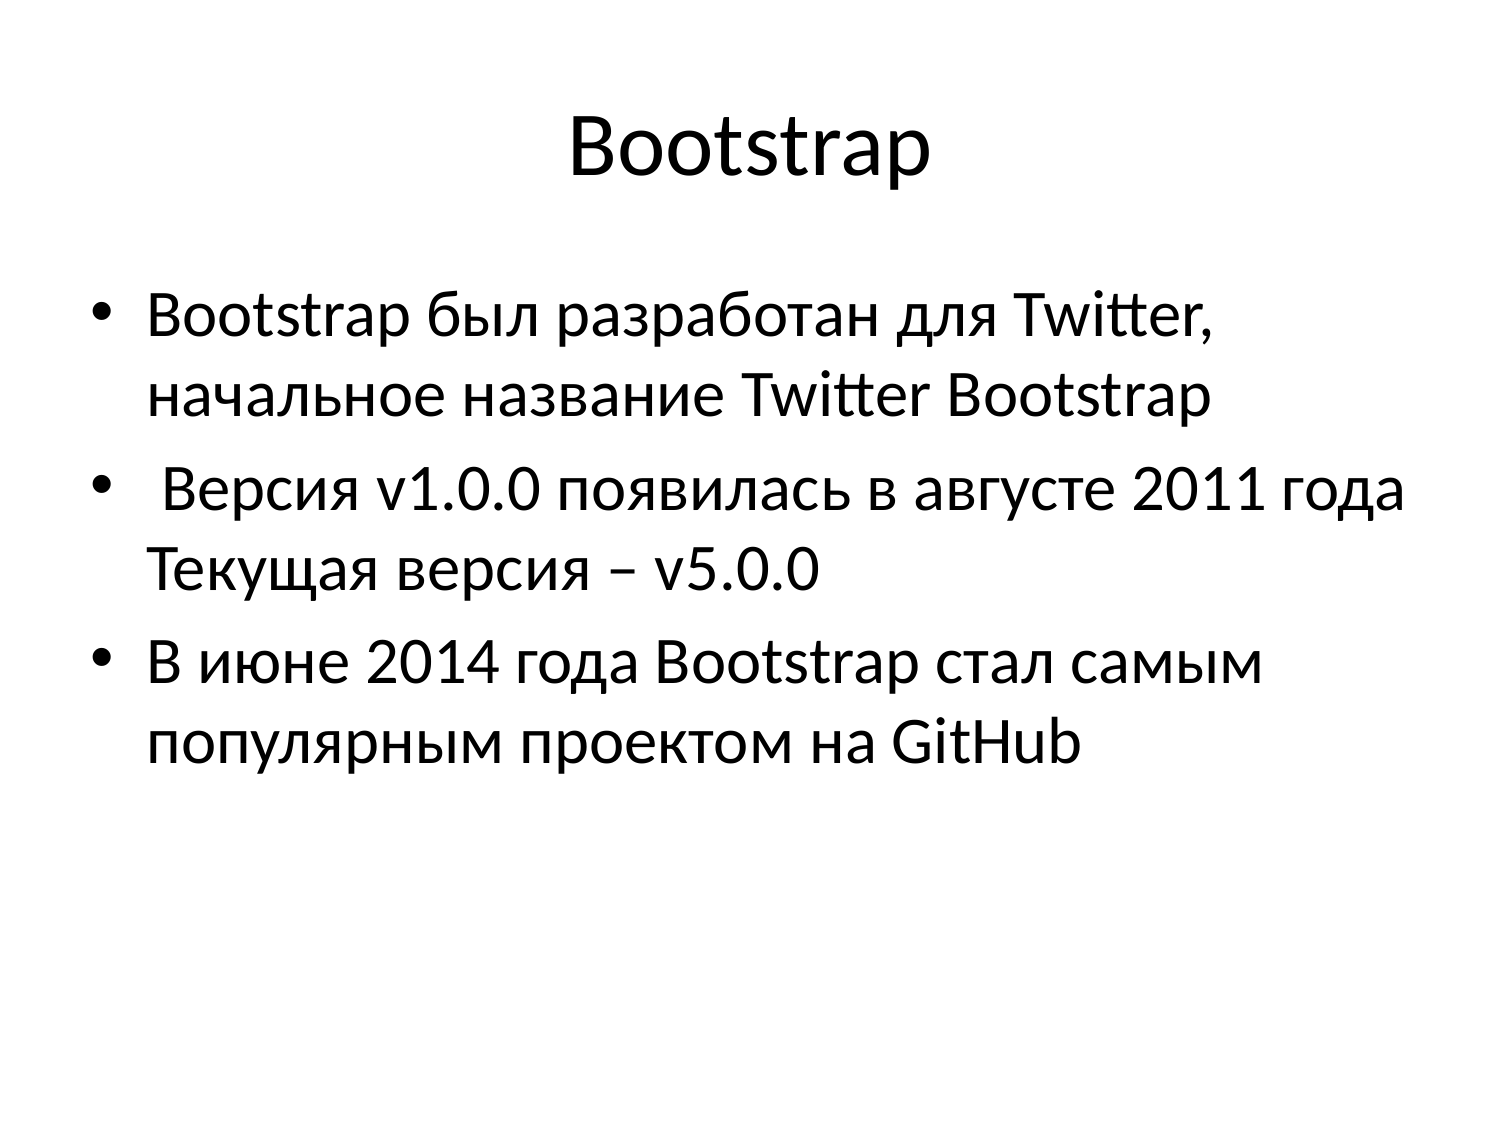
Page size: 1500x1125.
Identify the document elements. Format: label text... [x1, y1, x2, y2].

list Bootstrap был разработан для Twitter, начальное название Twitter Bootstrap Версия v1.0.0 появилась в августе 2011 года Текущая версия – v5.0.0 В июне 2014 года Bootstrap стал самым популярным проектом на GitHub [75, 262, 1425, 1005]
title Bootstrap [75, 45, 1425, 233]
